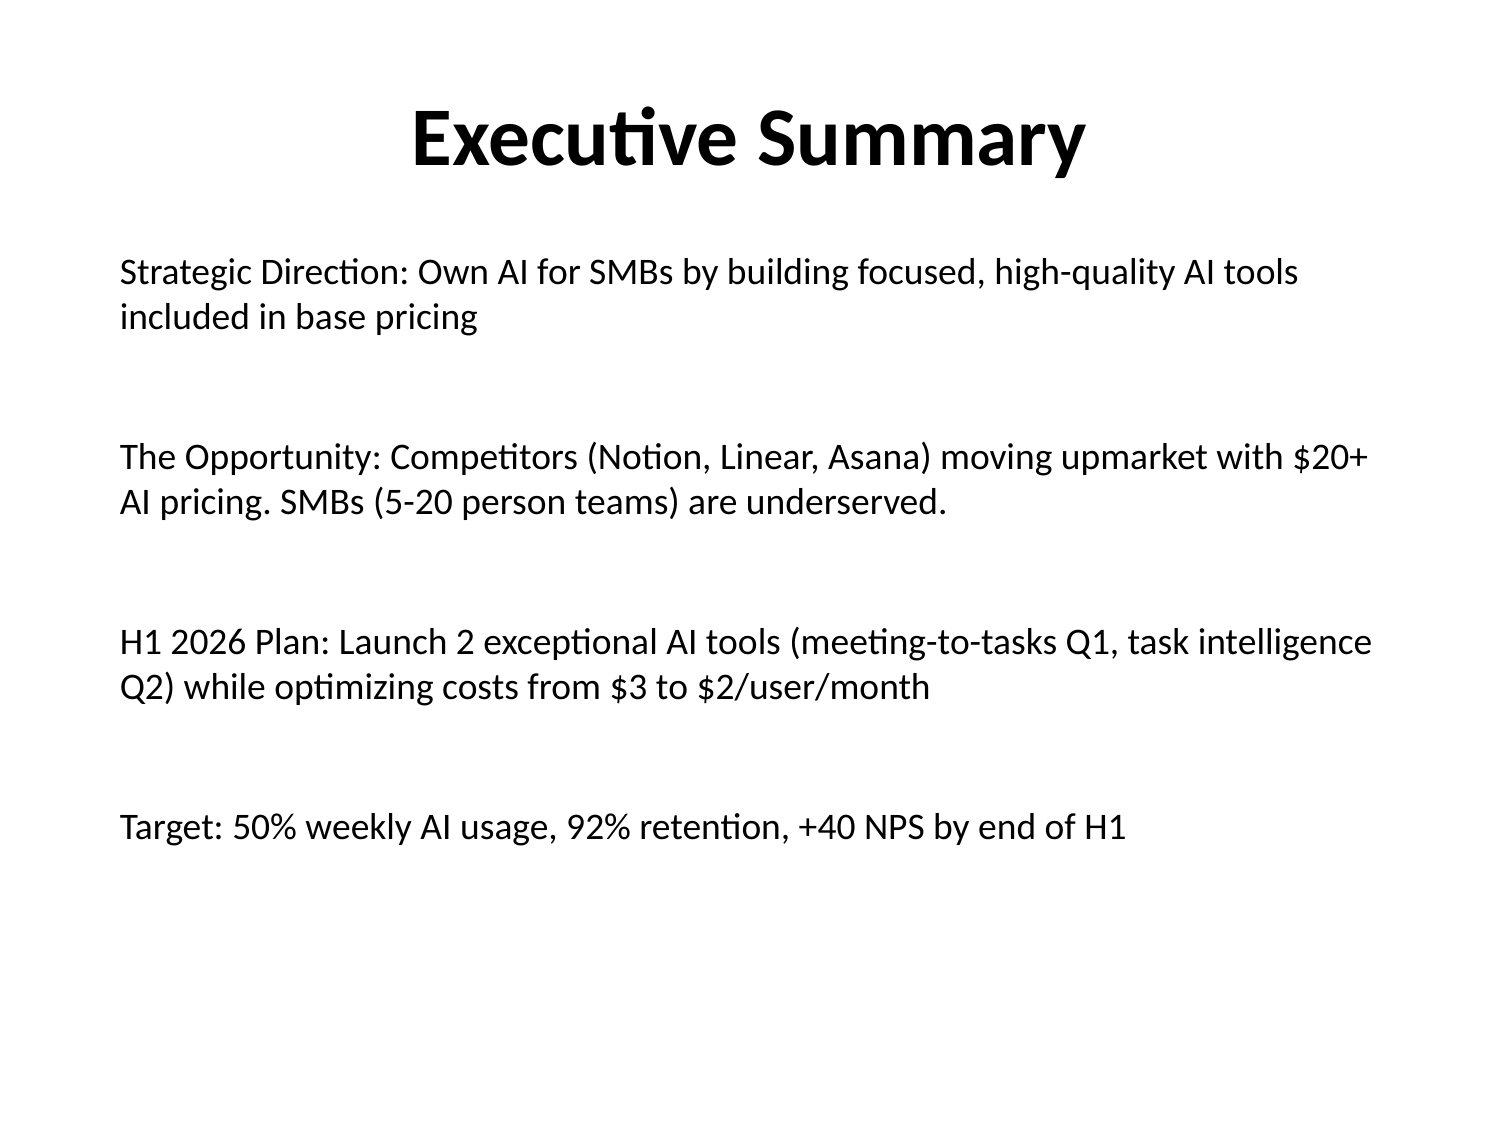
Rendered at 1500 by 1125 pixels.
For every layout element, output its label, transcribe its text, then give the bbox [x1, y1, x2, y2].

text_box Executive Summary [396, 75, 1103, 190]
text_box Strategic Direction: Own AI for SMBs by building focused, high-quality AI tools included in base pricing The Opportunity: Competitors (Notion, Linear, Asana) moving upmarket with $20+ AI pricing. SMBs (5-20 person teams) are underserved. H1 2026 Plan: Launch 2 exceptional AI tools (meeting-to-tasks Q1, task intelligence Q2) while optimizing costs from $3 to $2/user/month Target: 50% weekly AI usage, 92% retention, +40 NPS by end of H1 [104, 239, 1395, 855]
